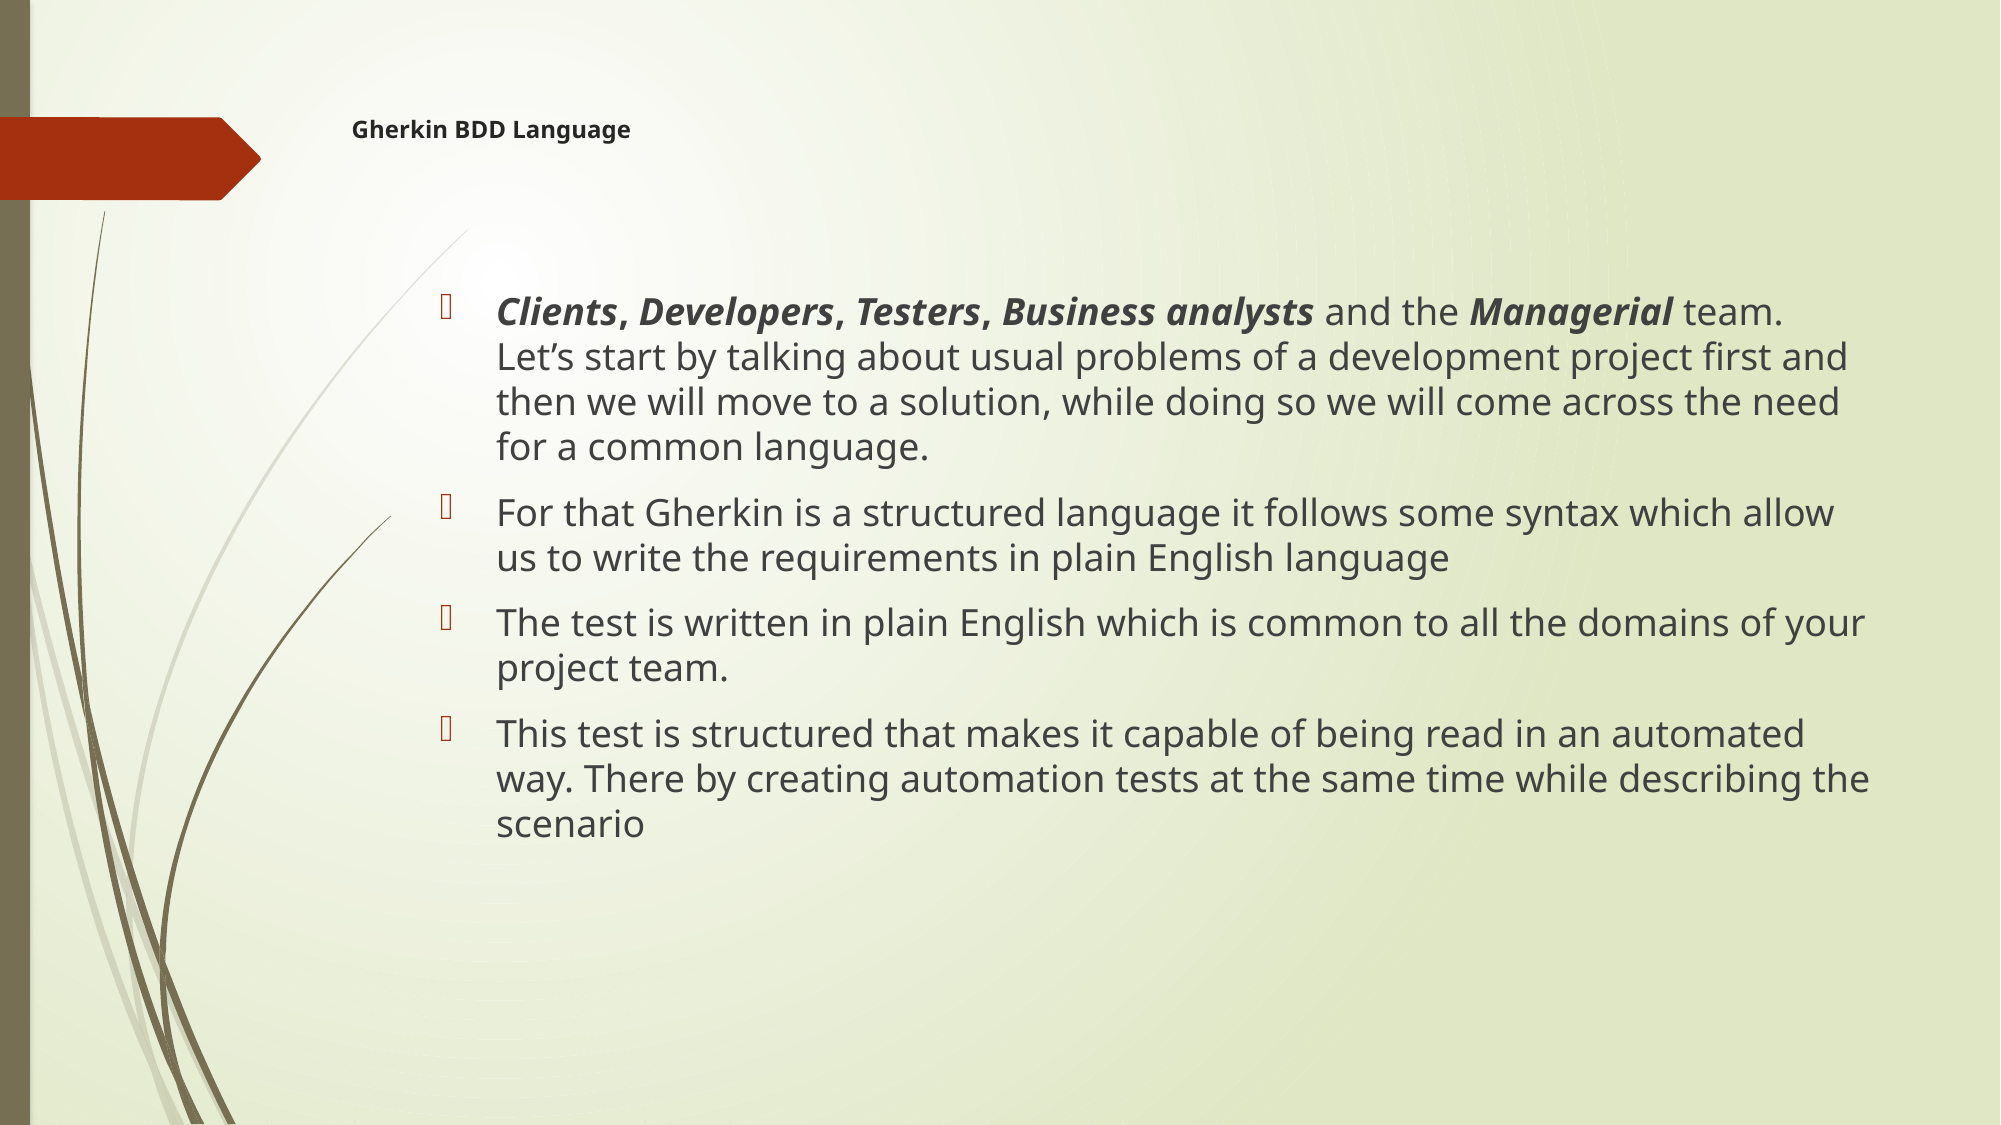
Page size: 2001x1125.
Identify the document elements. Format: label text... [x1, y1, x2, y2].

list Clients, Developers, Testers, Business analysts and the Managerial team. Let’s start by talking about usual problems of a development project first and then we will move to a solution, while doing so we will come across the need for a common language. For that Gherkin is a structured language it follows some syntax which allow us to write the requirements in plain English language The test is written in plain English which is common to all the domains of your project team. This test is structured that makes it capable of being read in an automated way. There by creating automation tests at the same time while describing the scenario [424, 280, 1888, 900]
title Gherkin BDD Language [336, 106, 1799, 237]
